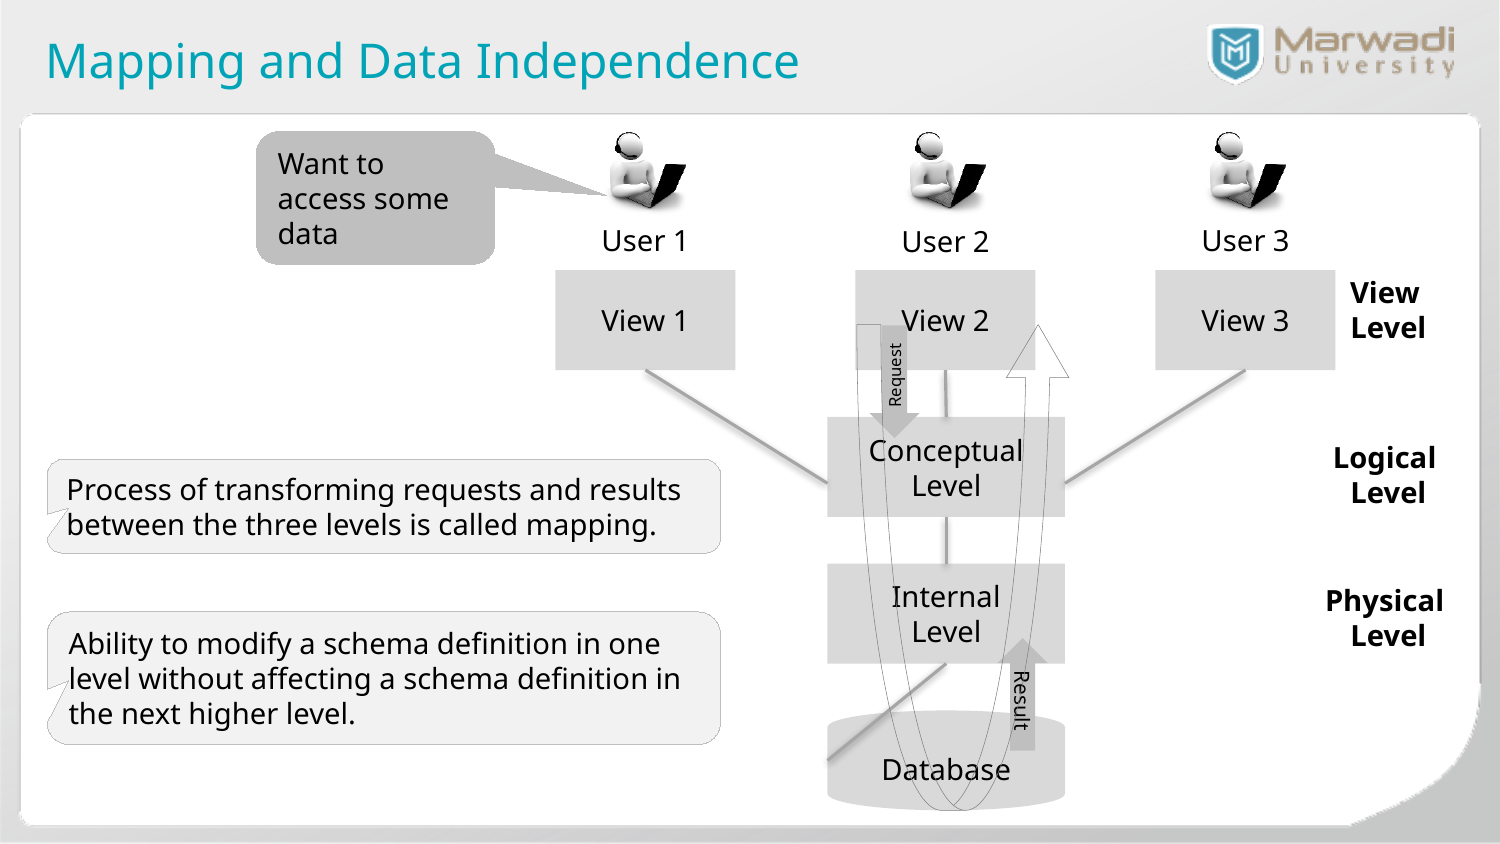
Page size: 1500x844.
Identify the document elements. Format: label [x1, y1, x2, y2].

text_box [645, 369, 828, 484]
text_box [1064, 369, 1246, 484]
picture [0, 0, 1500, 844]
